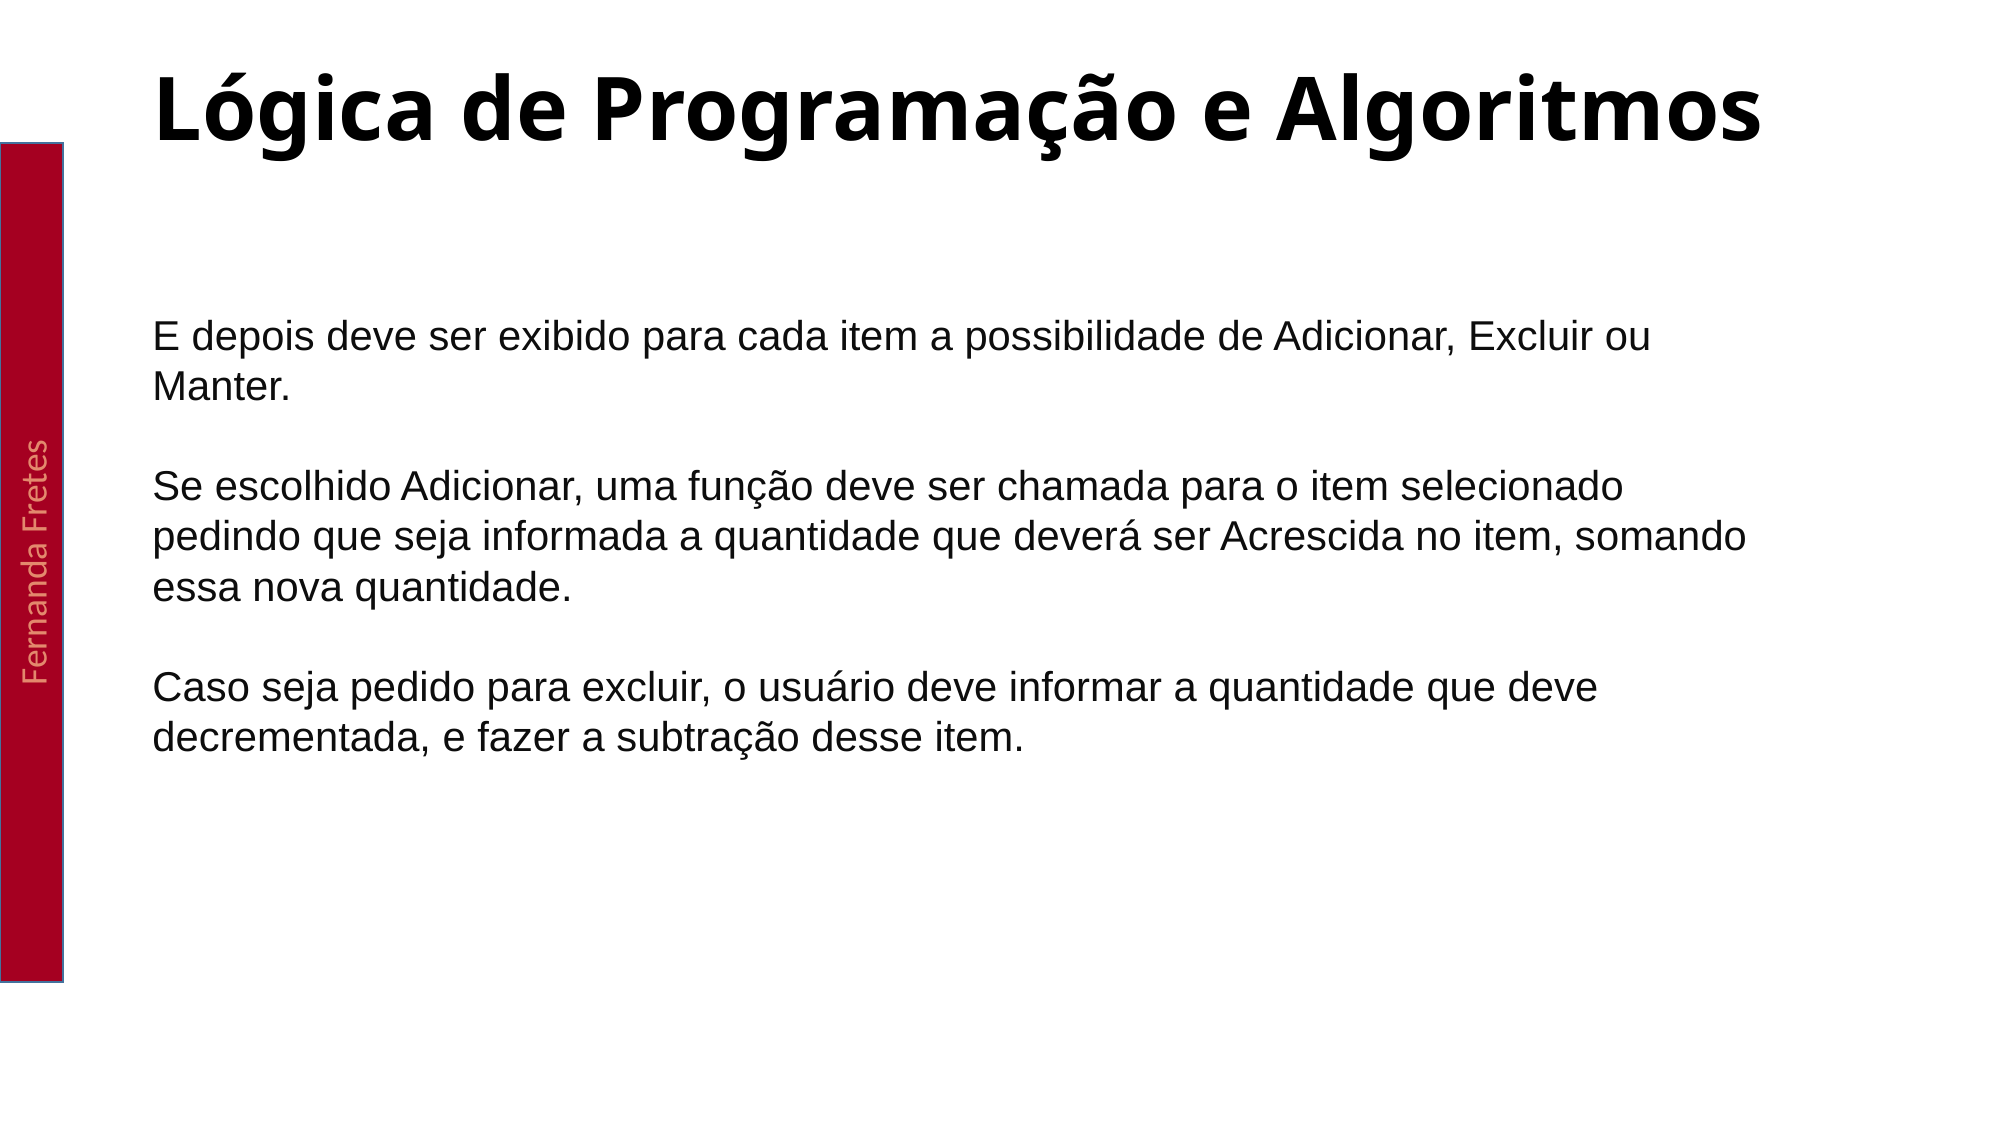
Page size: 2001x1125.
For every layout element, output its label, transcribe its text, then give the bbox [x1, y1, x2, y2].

text_box Lógica de Programação e Algoritmos [137, 56, 1863, 167]
text_box Fernanda Fretes [0, 142, 64, 983]
list E depois deve ser exibido para cada item a possibilidade de Adicionar, Excluir ou Manter. Se escolhido Adicionar, uma função deve ser chamada para o item selecionado pedindo que seja informada a quantidade que deverá ser Acrescida no item, somando essa nova quantidade. Caso seja pedido para excluir, o usuário deve informar a quantidade que deve decrementada, e fazer a subtração desse item. [137, 257, 1799, 961]
